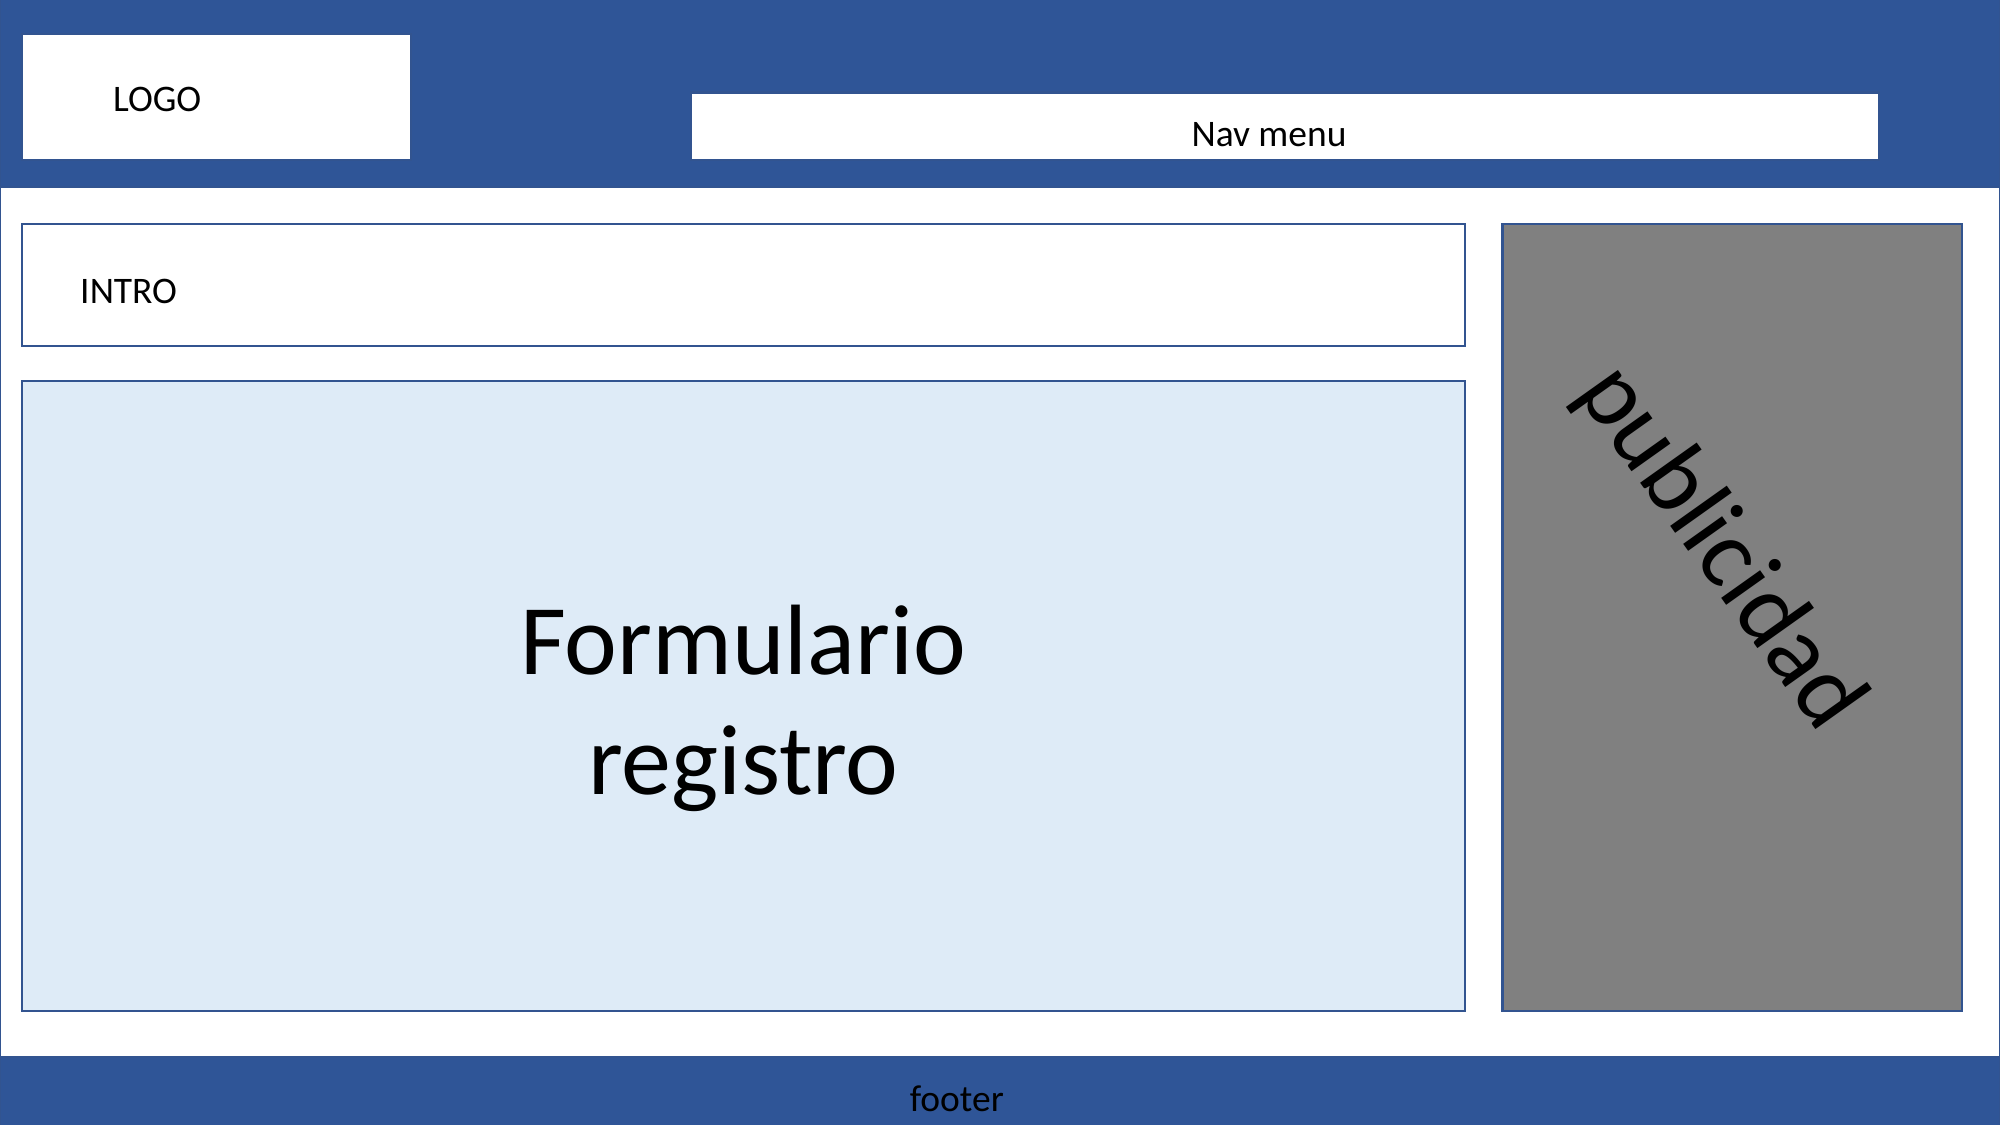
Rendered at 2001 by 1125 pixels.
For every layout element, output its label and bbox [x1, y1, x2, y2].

text_box [0, 188, 2000, 1056]
text_box [22, 381, 1465, 1011]
text_box [0, 0, 2000, 188]
text_box [1502, 223, 1963, 1011]
text_box [690, 92, 1880, 163]
text_box [22, 223, 1465, 346]
text_box [0, 1057, 2000, 1125]
text_box [22, 34, 411, 160]
